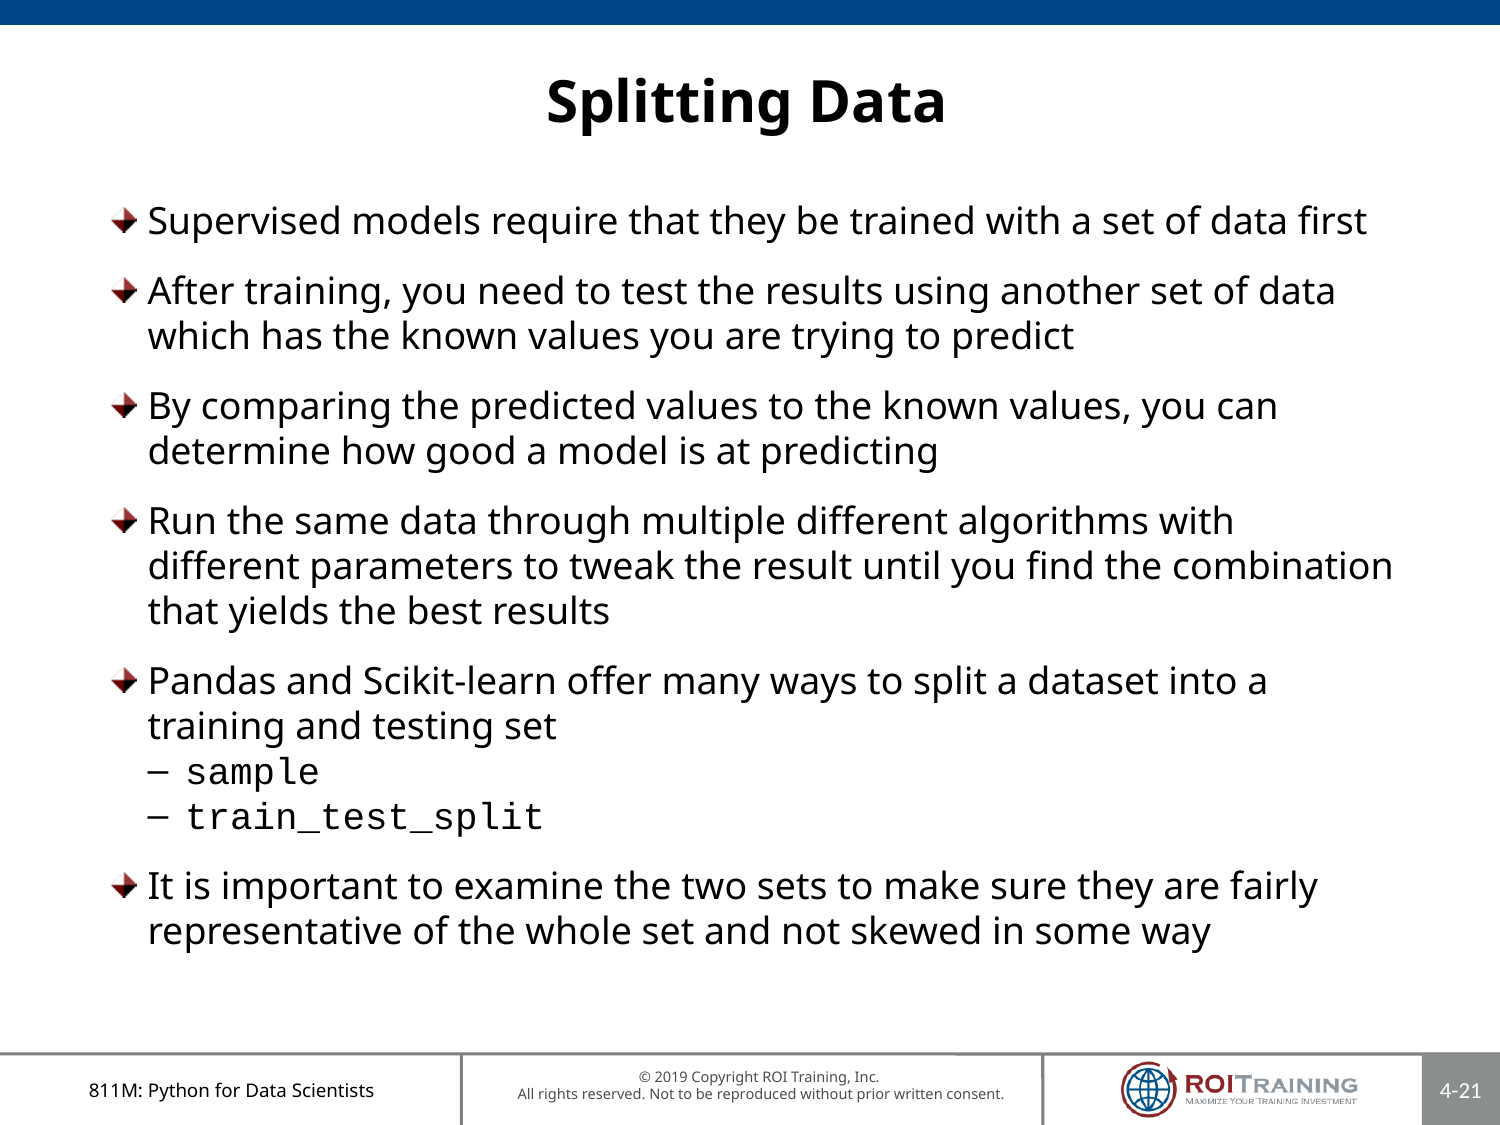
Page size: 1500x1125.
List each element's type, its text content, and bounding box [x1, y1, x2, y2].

title Splitting Data [172, 47, 1322, 151]
picture [1113, 1060, 1362, 1118]
picture [110, 391, 137, 418]
list Supervised models require that they be trained with a set of data first After training, you need to test the results using another set of data which has the known values you are trying to predict By comparing the predicted values to the known values, you can determine how good a model is at predicting Run the same data through multiple different algorithms with different parameters to tweak the result until you find the combination that yields the best results Pandas and Scikit-learn offer many ways to split a dataset into a training and testing set sample train_test_split It is important to examine the two sets to make sure they are fairly representative of the whole set and not skewed in some way [95, 189, 1411, 1022]
picture [110, 276, 137, 303]
picture [110, 666, 137, 693]
picture [110, 871, 137, 898]
picture [110, 206, 137, 233]
picture [110, 506, 137, 533]
